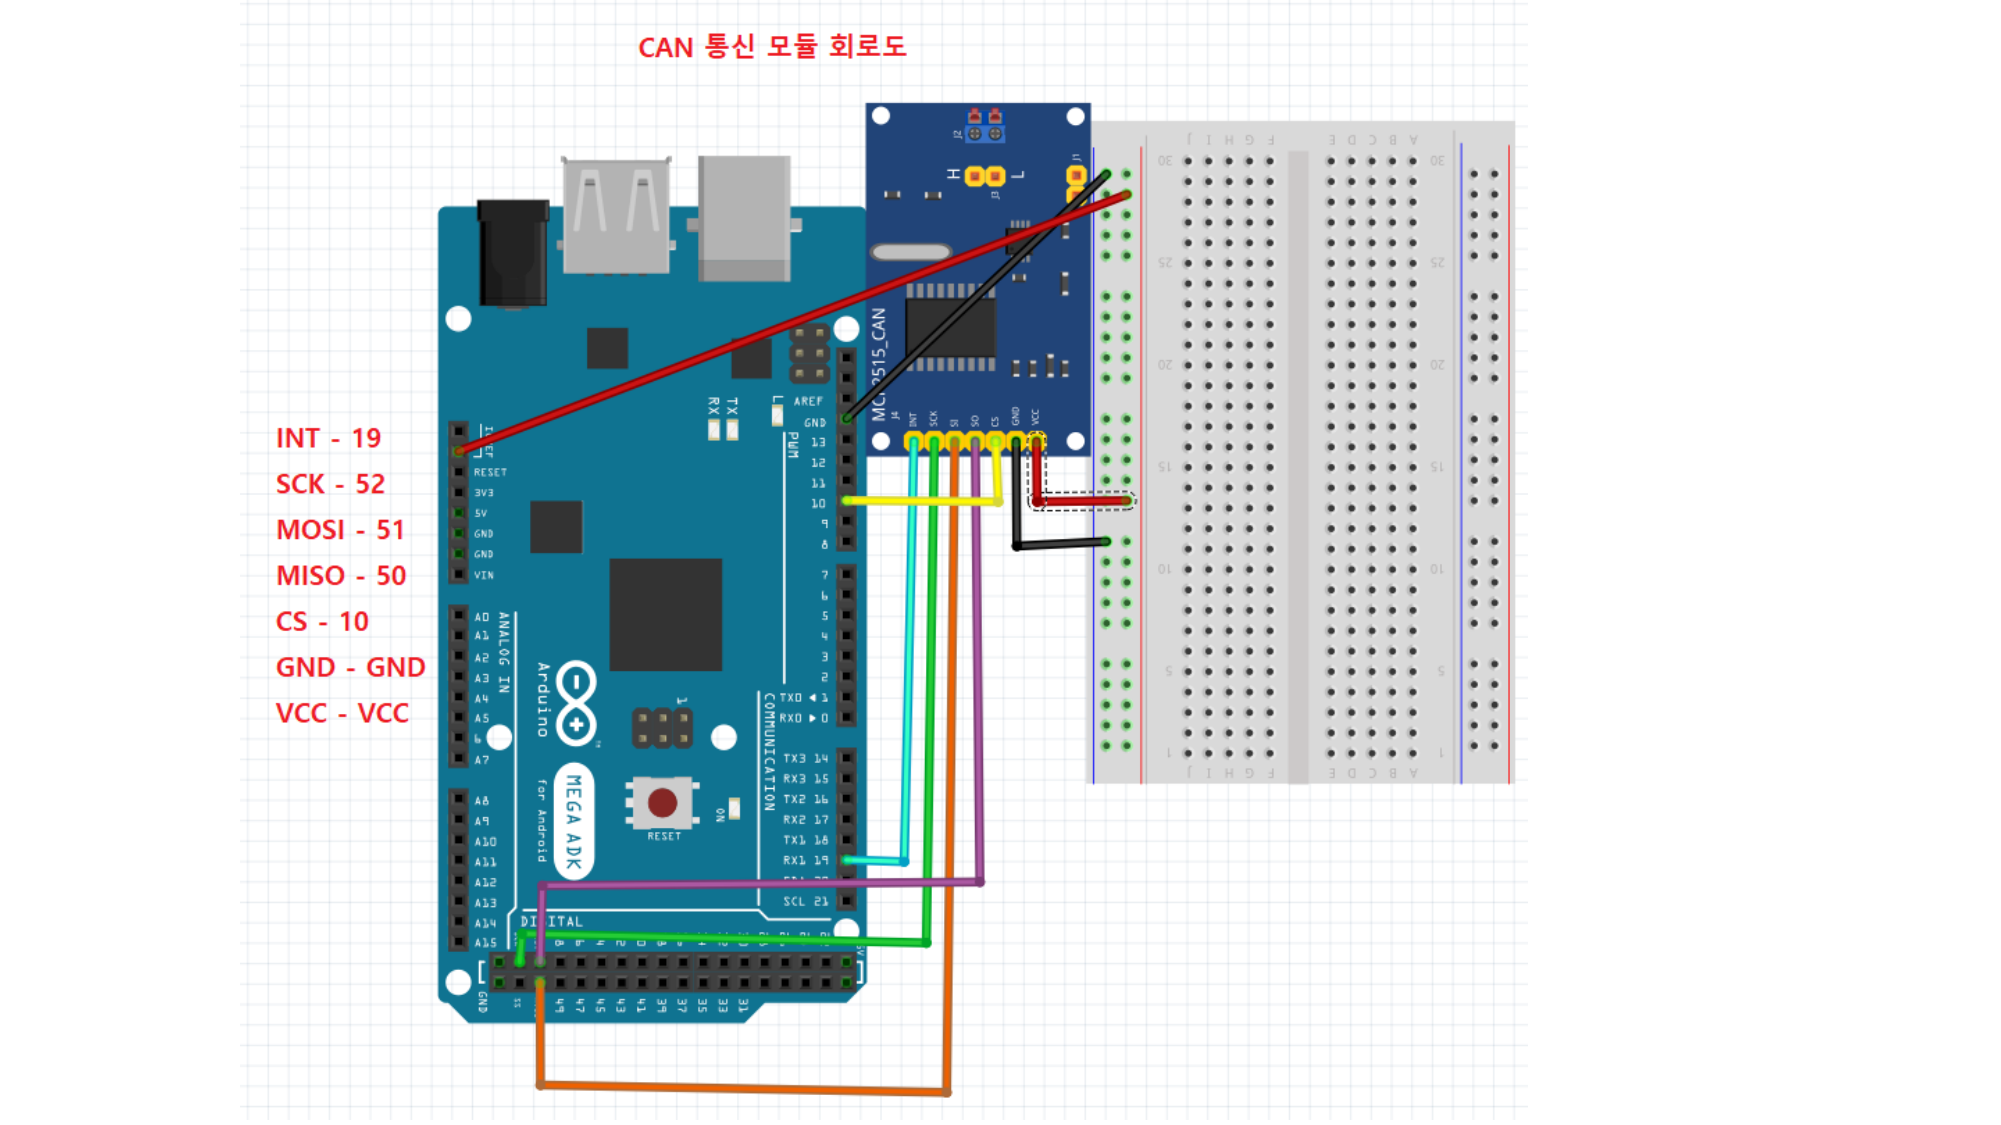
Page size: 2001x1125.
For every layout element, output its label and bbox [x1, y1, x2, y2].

picture [240, 0, 1528, 1120]
